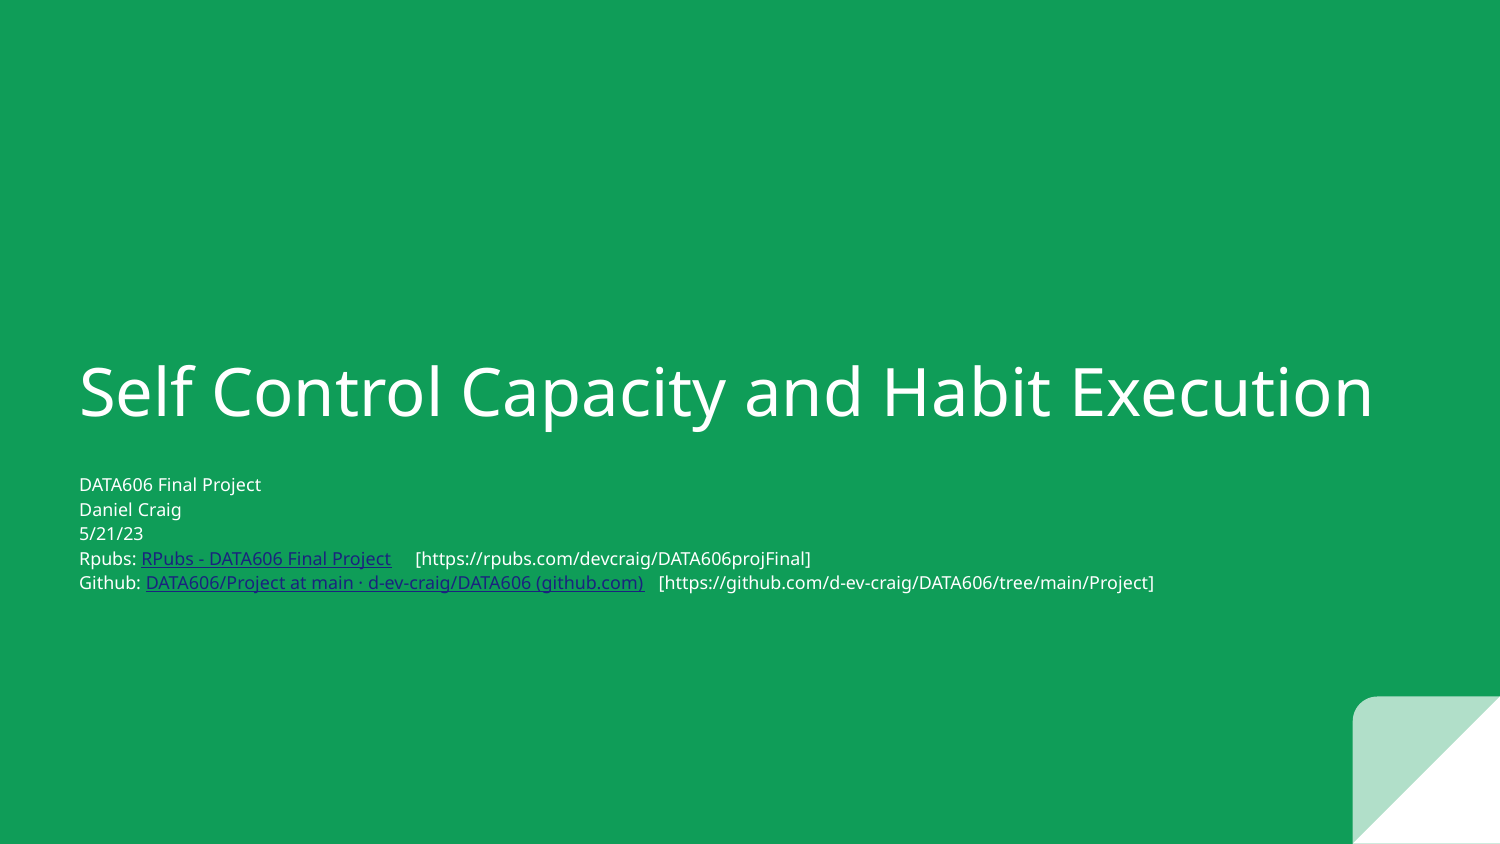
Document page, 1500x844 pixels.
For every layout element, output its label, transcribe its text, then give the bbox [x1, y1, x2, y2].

subtitle DATA606 Final Project Daniel Craig 5/21/23 Rpubs: RPubs - DATA606 Final Project [https://rpubs.com/devcraig/DATA606projFinal] Github: DATA606/Project at main · d-ev-craig/DATA606 (github.com) [https://github.com/d-ev-craig/DATA606/tree/main/Project] [64, 457, 1413, 611]
title Self Control Capacity and Habit Execution [64, 298, 1413, 452]
